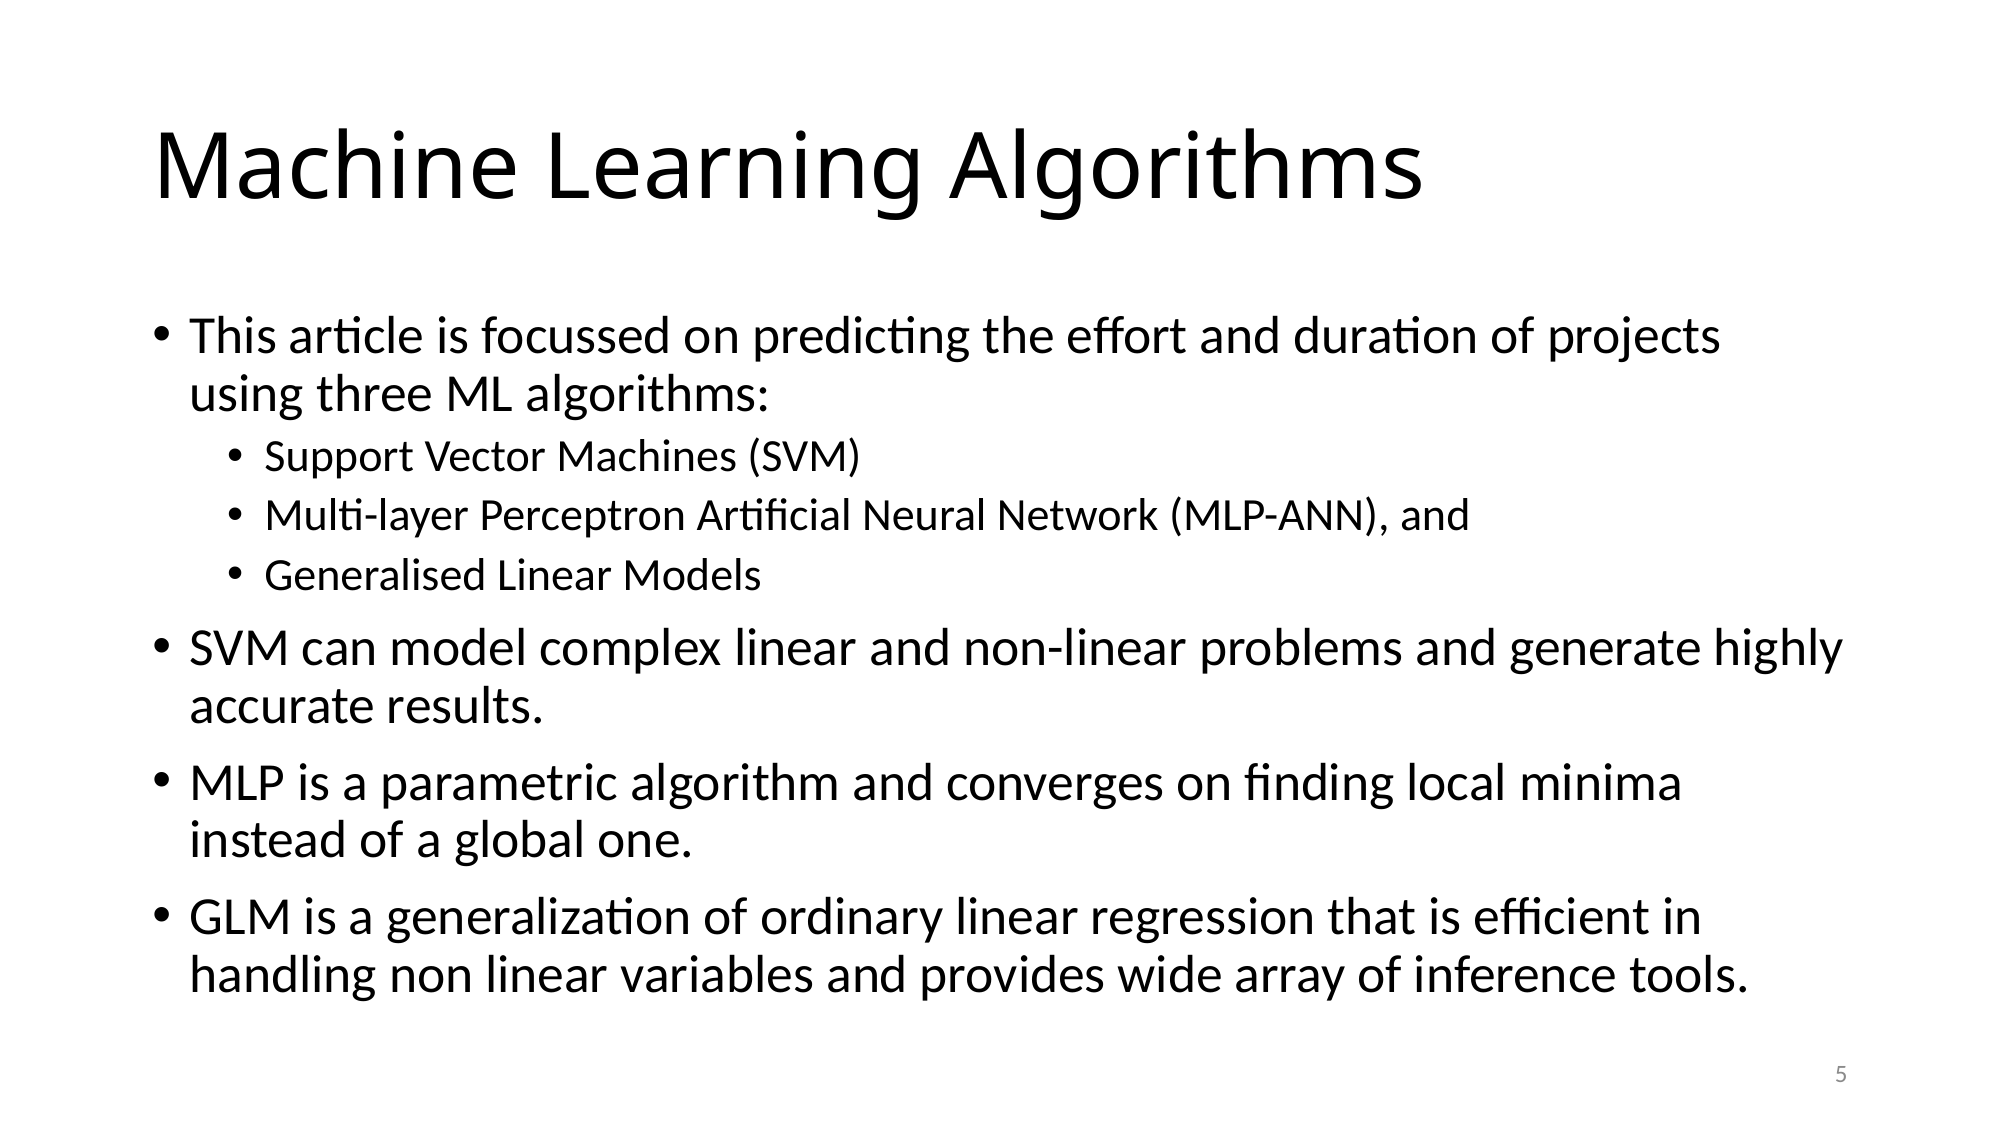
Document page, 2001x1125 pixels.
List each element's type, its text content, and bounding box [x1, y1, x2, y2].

slide_number 5 [1412, 1042, 1863, 1103]
title Machine Learning Algorithms [137, 59, 1863, 278]
list This article is focussed on predicting the effort and duration of projects using three ML algorithms: Support Vector Machines (SVM) Multi-layer Perceptron Artificial Neural Network (MLP-ANN), and Generalised Linear Models SVM can model complex linear and non-linear problems and generate highly accurate results. MLP is a parametric algorithm and converges on finding local minima instead of a global one. GLM is a generalization of ordinary linear regression that is efficient in handling non linear variables and provides wide array of inference tools. [137, 299, 1863, 1014]
